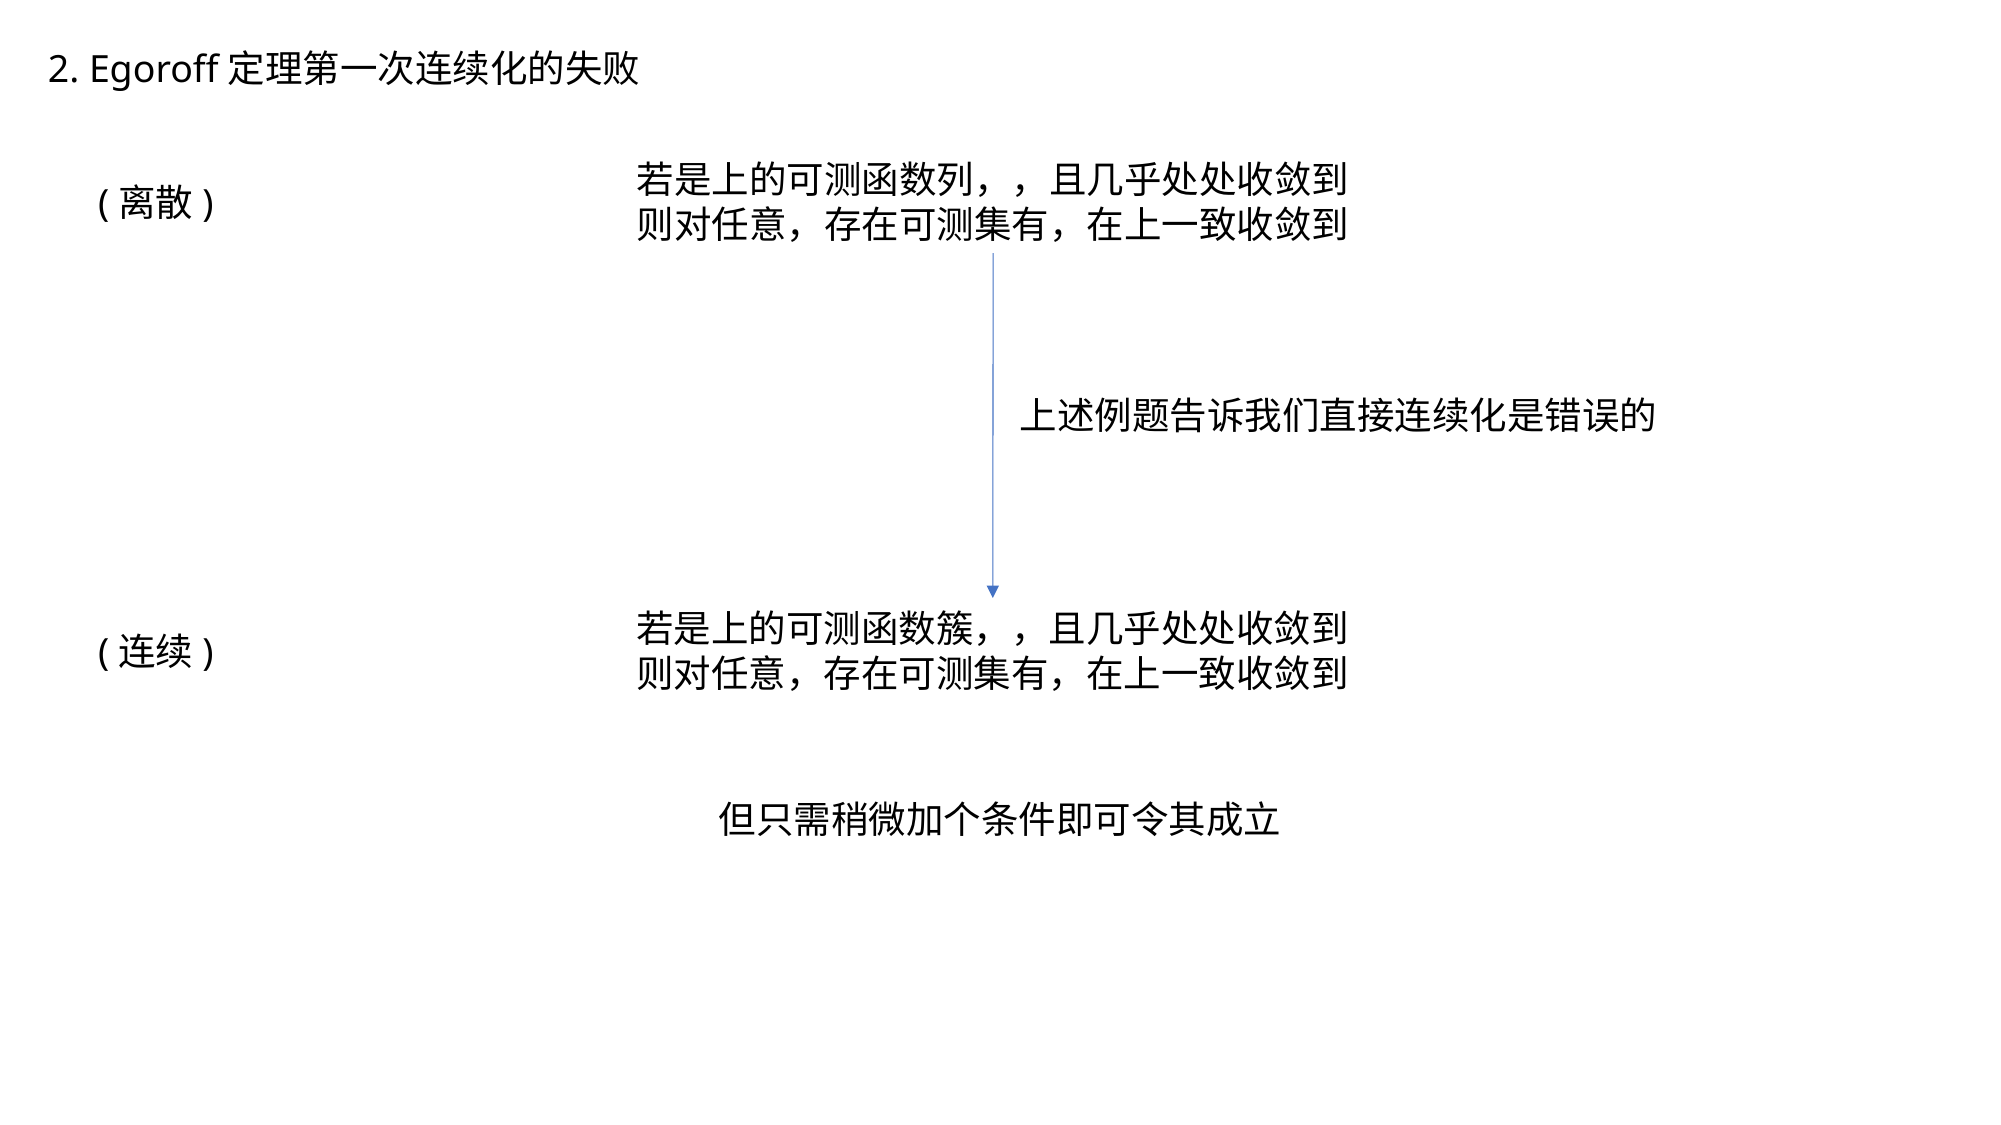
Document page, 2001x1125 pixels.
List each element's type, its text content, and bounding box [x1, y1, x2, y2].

text_box 上述例题告诉我们直接连续化是错误的 [1005, 384, 1673, 445]
text_box (连续) [83, 620, 229, 681]
text_box 但只需稍微加个条件即可令其成立 [703, 788, 1297, 849]
text_box (离散) [83, 171, 229, 231]
text_box 2. Egoroff定理第一次连续化的失败 [33, 37, 656, 98]
